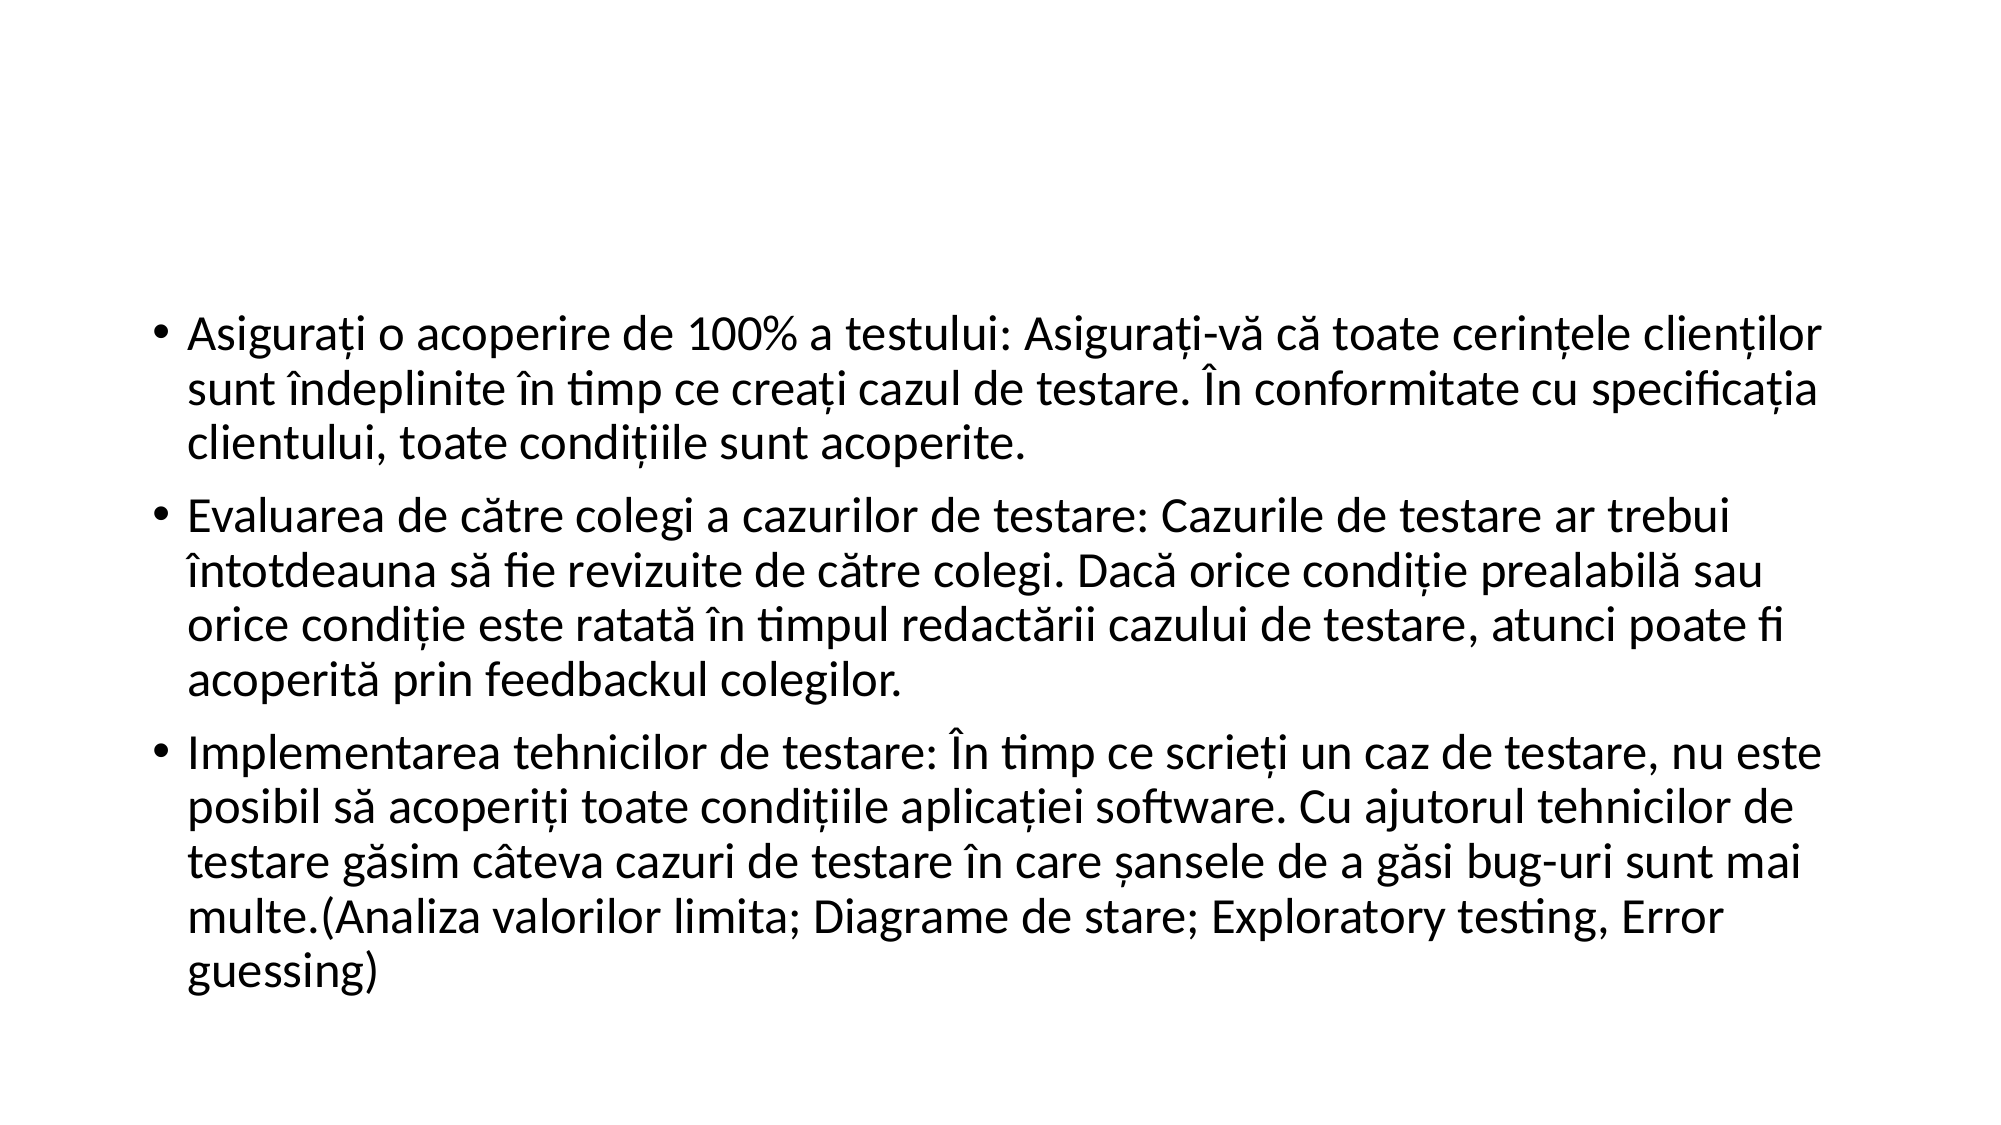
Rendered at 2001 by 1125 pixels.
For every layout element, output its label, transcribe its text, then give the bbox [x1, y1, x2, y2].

list Asigurați o acoperire de 100% a testului: Asigurați-vă că toate cerințele clienților sunt îndeplinite în timp ce creați cazul de testare. În conformitate cu specificația clientului, toate condițiile sunt acoperite. Evaluarea de către colegi a cazurilor de testare: Cazurile de testare ar trebui întotdeauna să fie revizuite de către colegi. Dacă orice condiție prealabilă sau orice condiție este ratată în timpul redactării cazului de testare, atunci poate fi acoperită prin feedbackul colegilor. Implementarea tehnicilor de testare: În timp ce scrieți un caz de testare, nu este posibil să acoperiți toate condițiile aplicației software. Cu ajutorul tehnicilor de testare găsim câteva cazuri de testare în care șansele de a găsi bug-uri sunt mai multe.(Analiza valorilor limita; Diagrame de stare; Exploratory testing, Error guessing) [137, 299, 1863, 1014]
